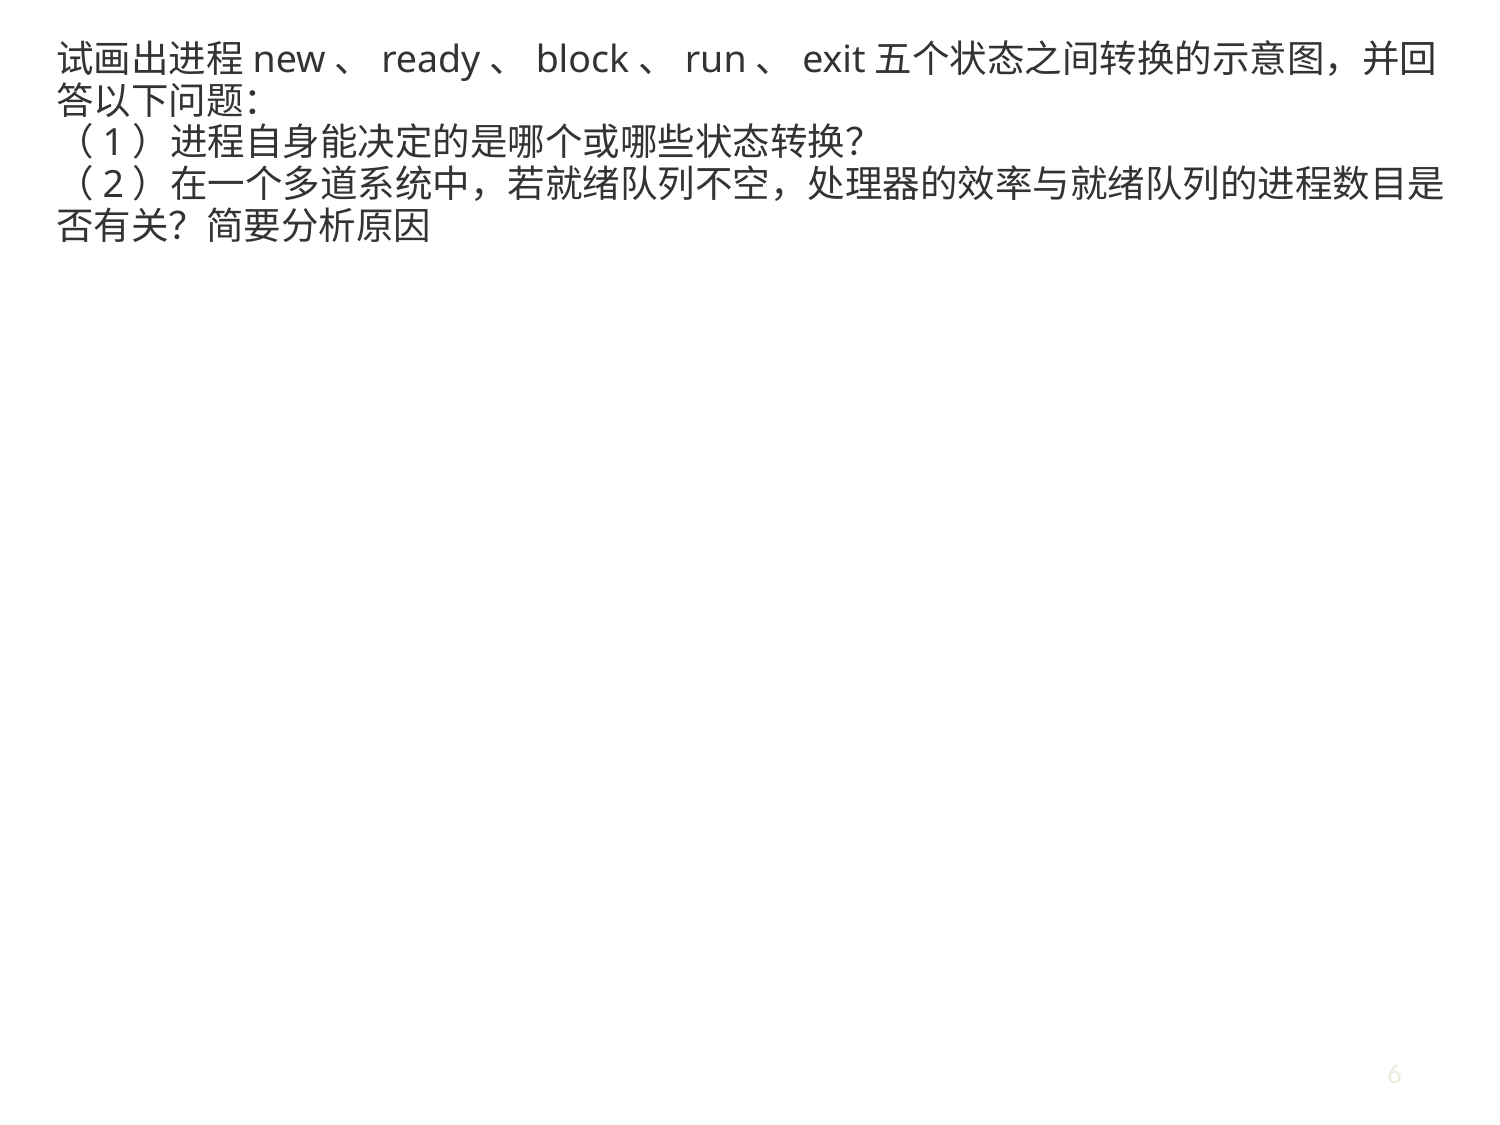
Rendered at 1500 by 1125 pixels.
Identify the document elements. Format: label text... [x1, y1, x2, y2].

text_box 试画出进程new、ready、block、run、exit五个状态之间转换的示意图，并回答以下问题： （1）进程自身能决定的是哪个或哪些状态转换？ （2）在一个多道系统中，若就绪队列不空，处理器的效率与就绪队列的进程数目是否有关？简要分析原因 [41, 30, 1471, 255]
text_box 6 [1104, 1021, 1417, 1097]
